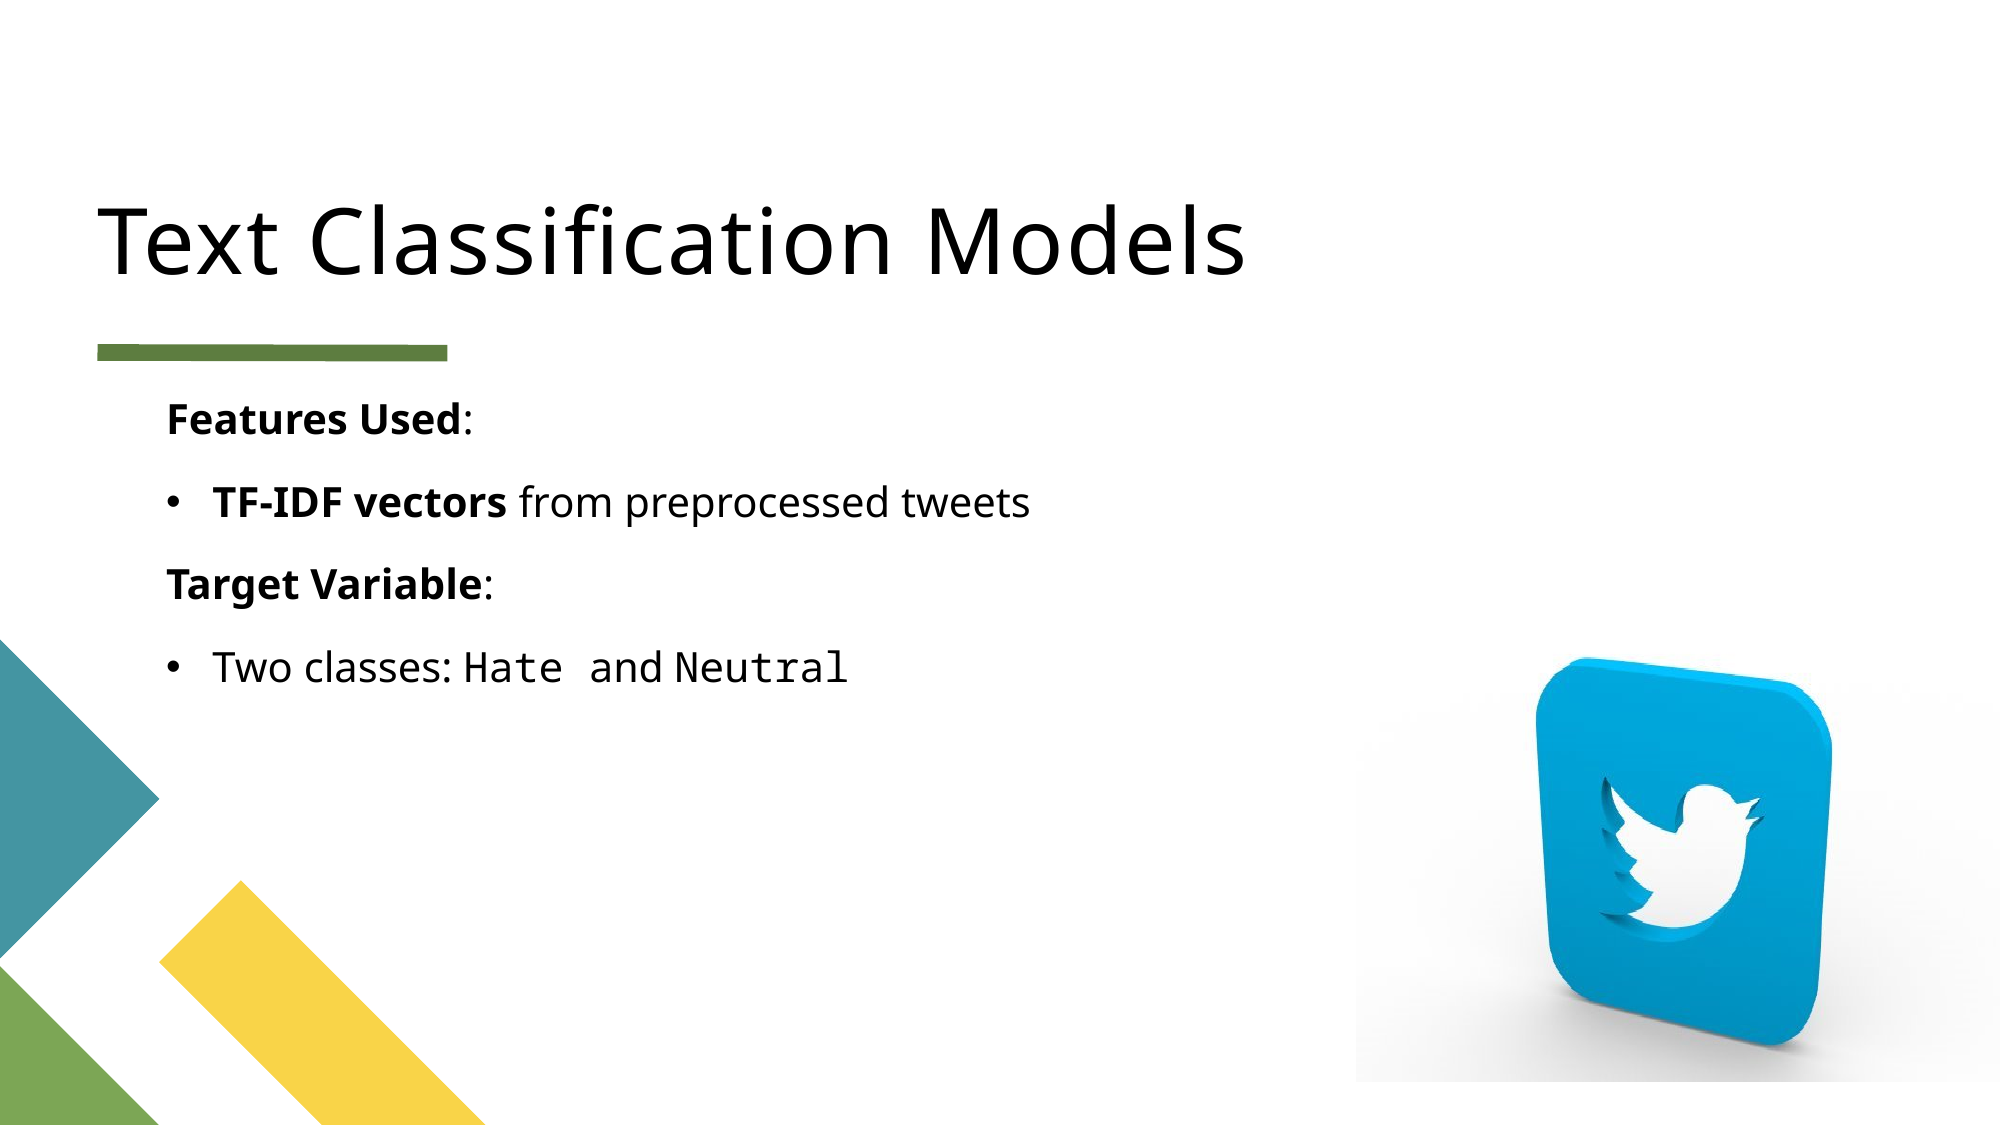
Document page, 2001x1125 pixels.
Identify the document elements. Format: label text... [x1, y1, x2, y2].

picture [1356, 615, 2000, 1082]
title Text Classification Models [97, 16, 1882, 293]
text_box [0, 639, 486, 1125]
list Features Used: TF-IDF vectors from preprocessed tweets Target Variable: Two classes: Hate and Neutral [166, 361, 1336, 918]
